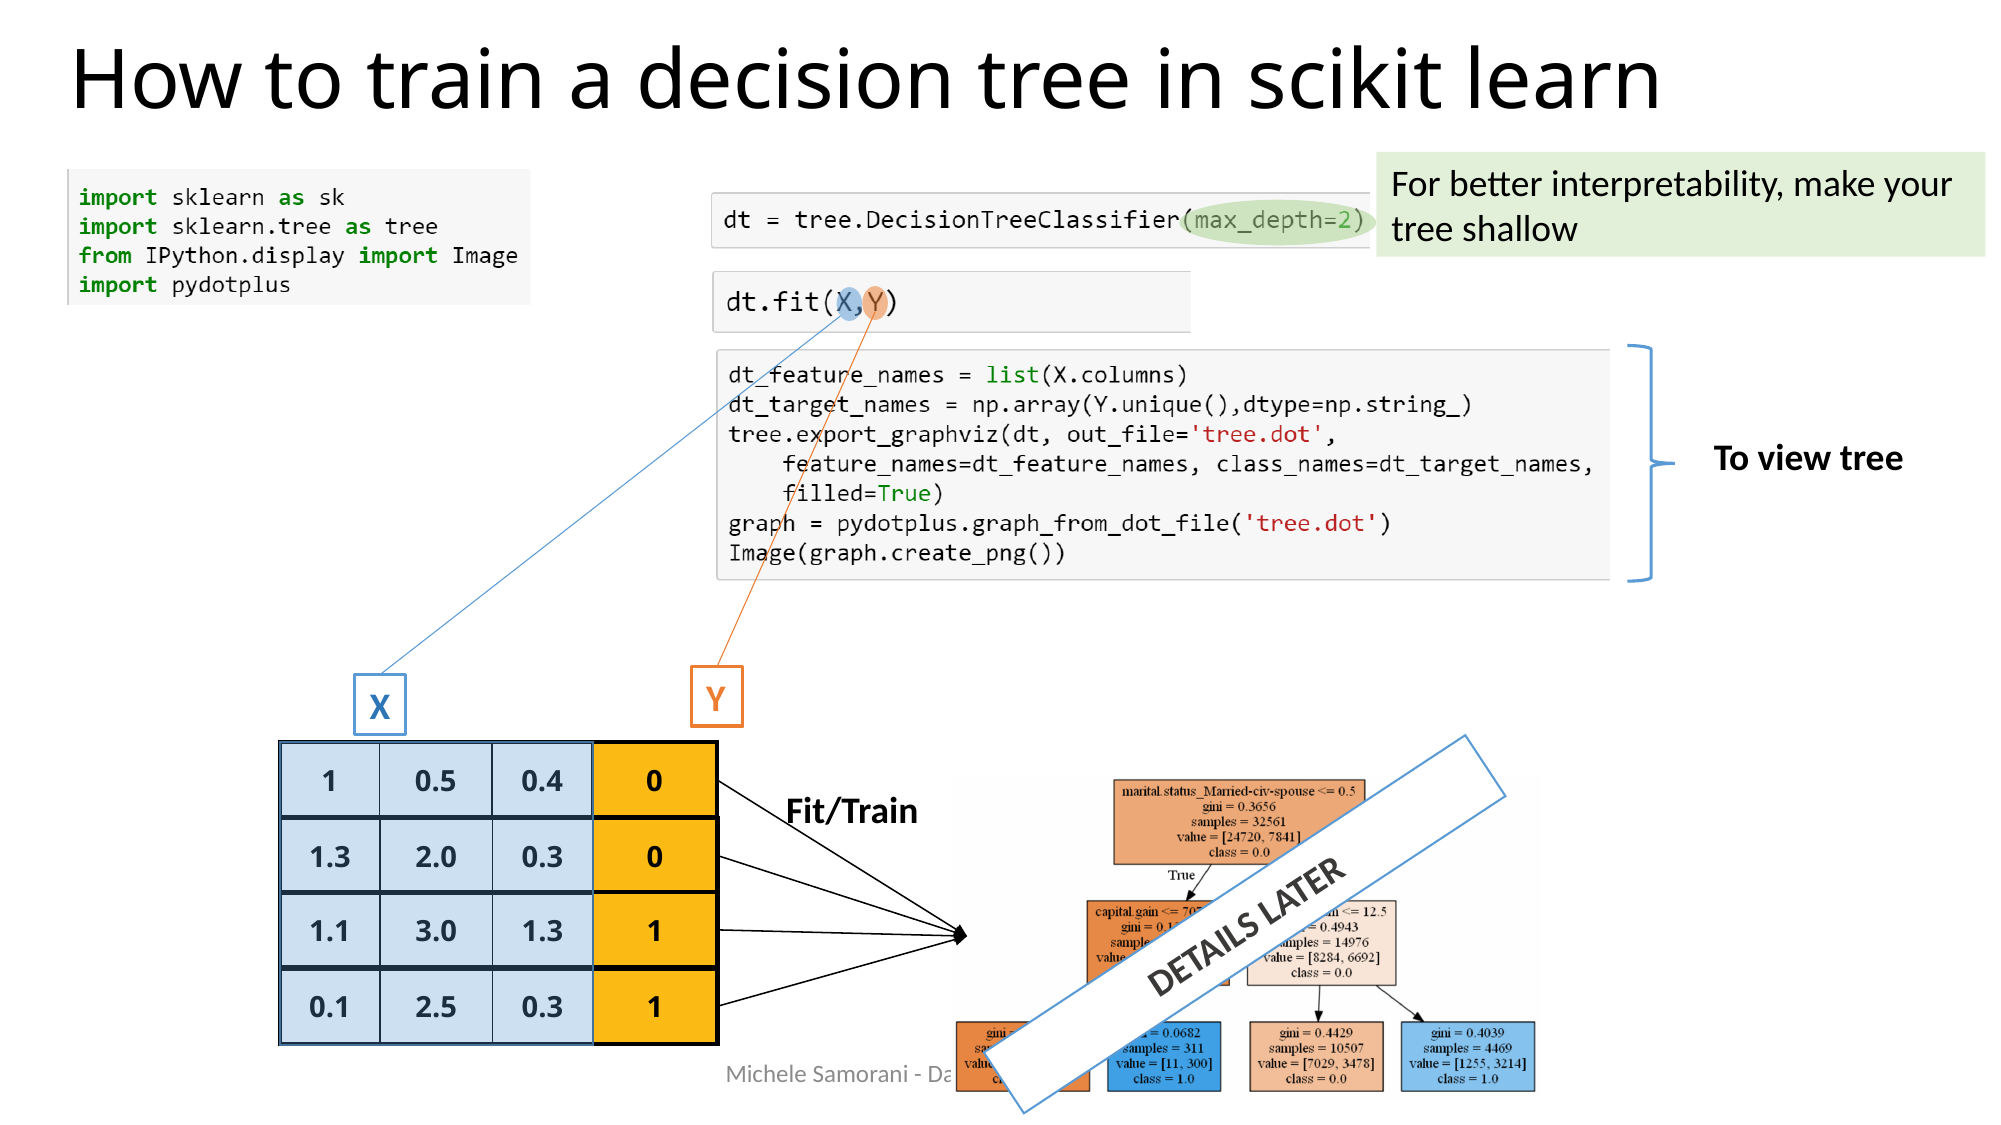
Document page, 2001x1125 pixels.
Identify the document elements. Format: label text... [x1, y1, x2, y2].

table_header 0 [594, 820, 715, 890]
title How to train a decision tree in scikit learn [54, 28, 1780, 135]
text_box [717, 936, 968, 1007]
text_box To view tree [1698, 425, 1919, 486]
text_box [279, 741, 594, 1046]
text_box [1627, 344, 1675, 582]
text_box Y [691, 675, 743, 727]
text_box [717, 855, 968, 929]
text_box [717, 319, 876, 667]
table_header 1 [594, 894, 715, 965]
table_header 1 [594, 971, 715, 1042]
text_box X [354, 674, 406, 735]
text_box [717, 929, 968, 936]
text_box For better interpretability, make your tree shallow [1376, 151, 1986, 257]
footer Michele Samorani - Data Science Analysis with Python [662, 1042, 1338, 1103]
picture [701, 182, 1610, 589]
table_header 0 [594, 744, 715, 815]
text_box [717, 779, 968, 855]
picture [951, 775, 1542, 1098]
picture [47, 169, 531, 305]
text_box [1370, 213, 1376, 232]
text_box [380, 316, 841, 675]
text_box DETAILS LATER [1402, 733, 1493, 775]
text_box DETAILS LATER [1015, 1103, 1042, 1115]
